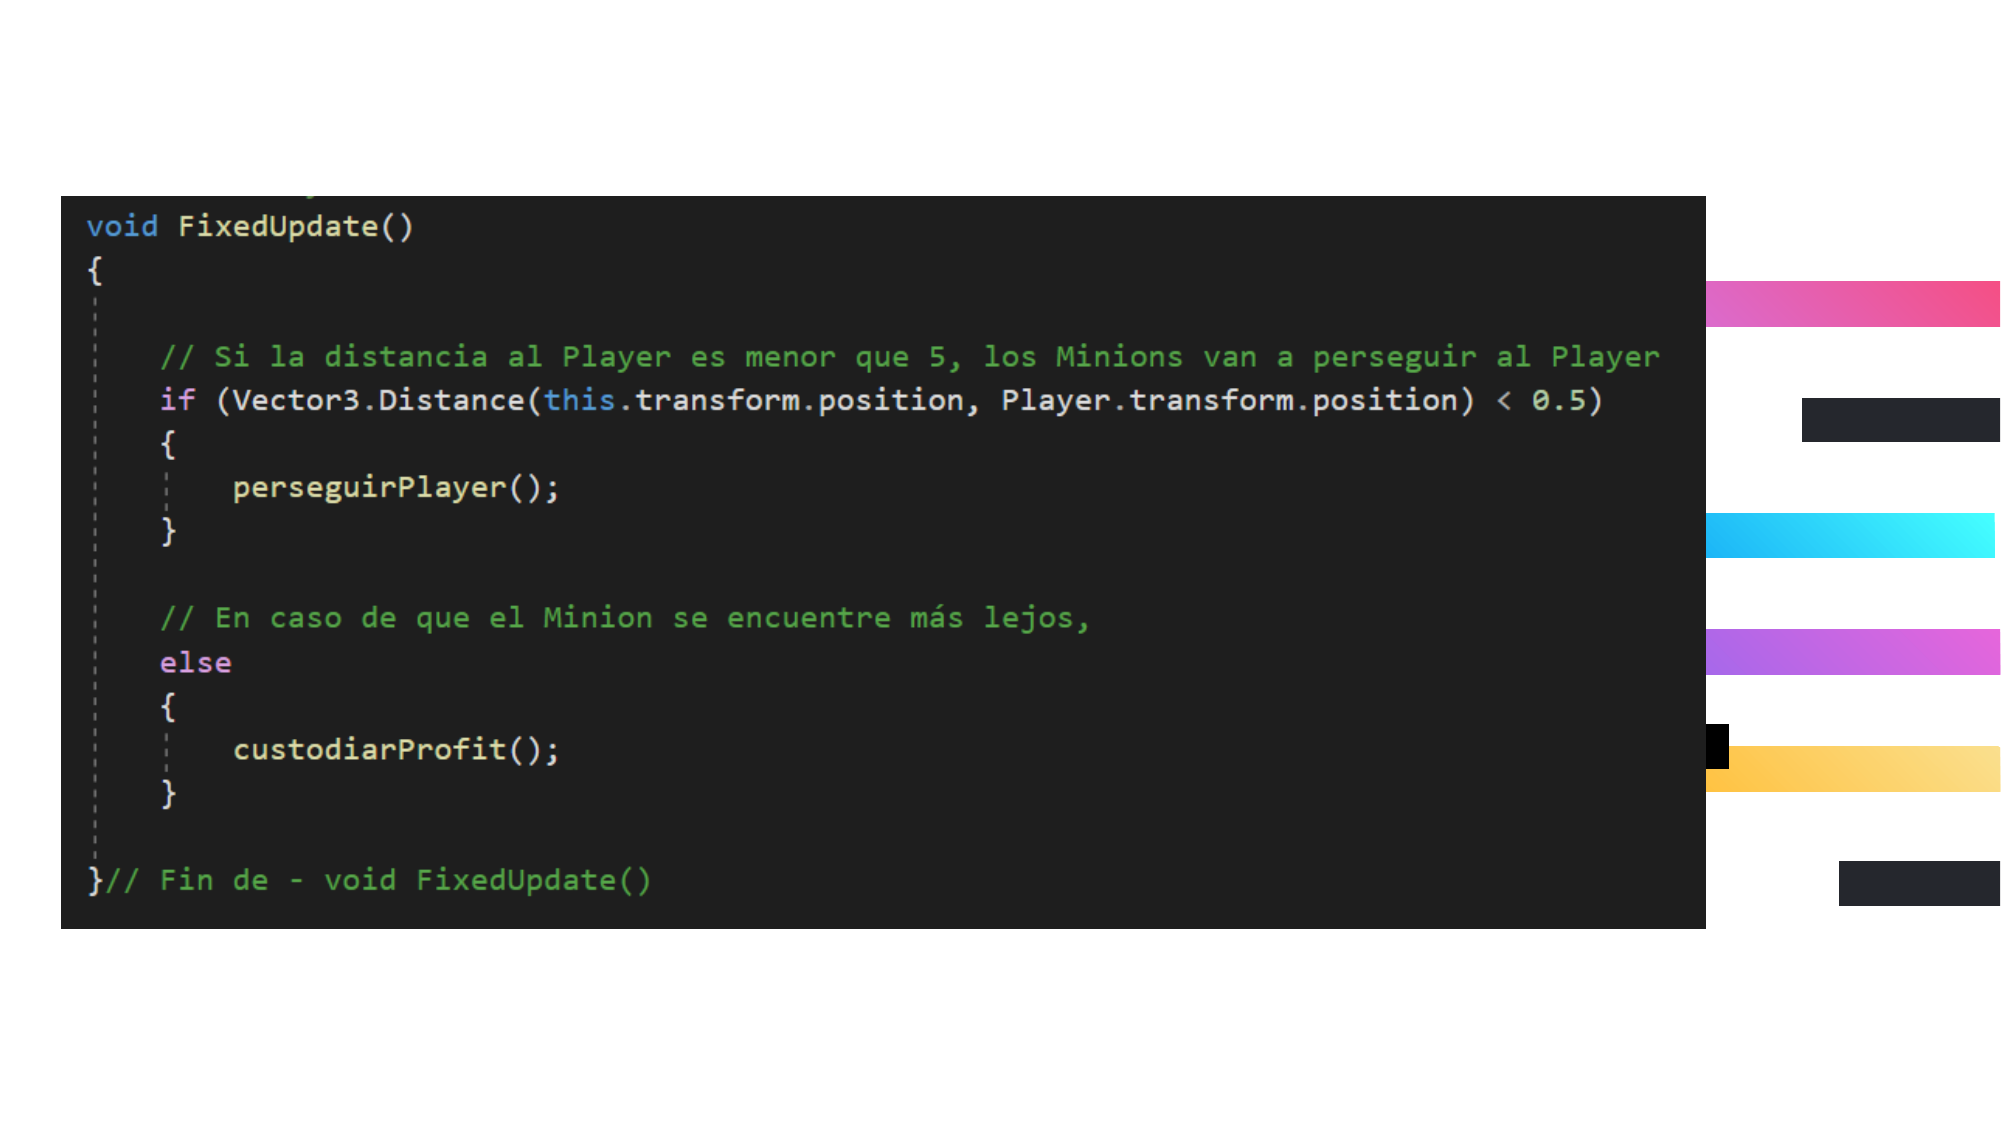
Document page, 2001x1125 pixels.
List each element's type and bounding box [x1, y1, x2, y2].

picture [61, 196, 1706, 929]
